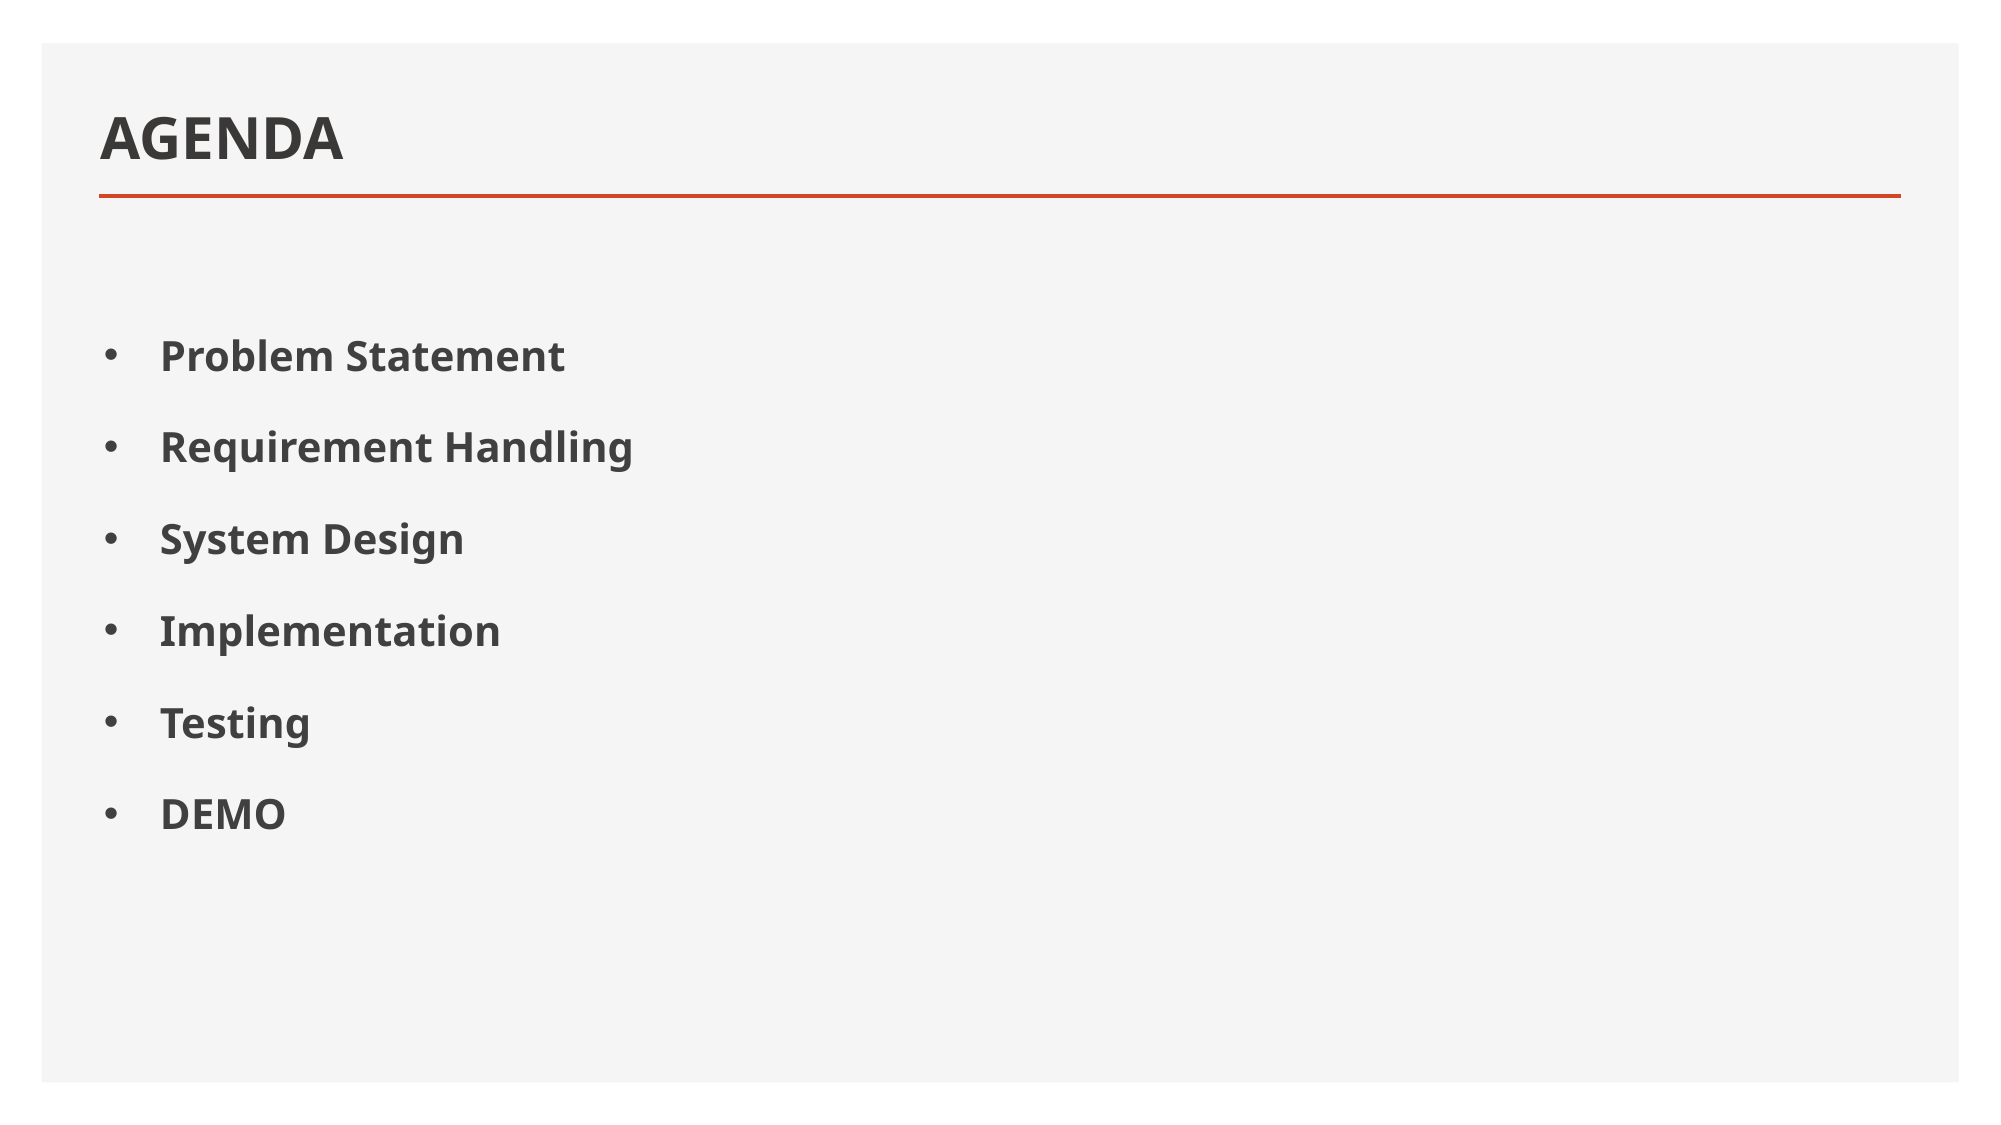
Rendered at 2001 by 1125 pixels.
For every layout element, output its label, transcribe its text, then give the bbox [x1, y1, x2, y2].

text_box Problem Statement Requirement Handling System Design Implementation Testing DEMO [88, 250, 909, 1080]
title AGENDA [85, 73, 1214, 179]
